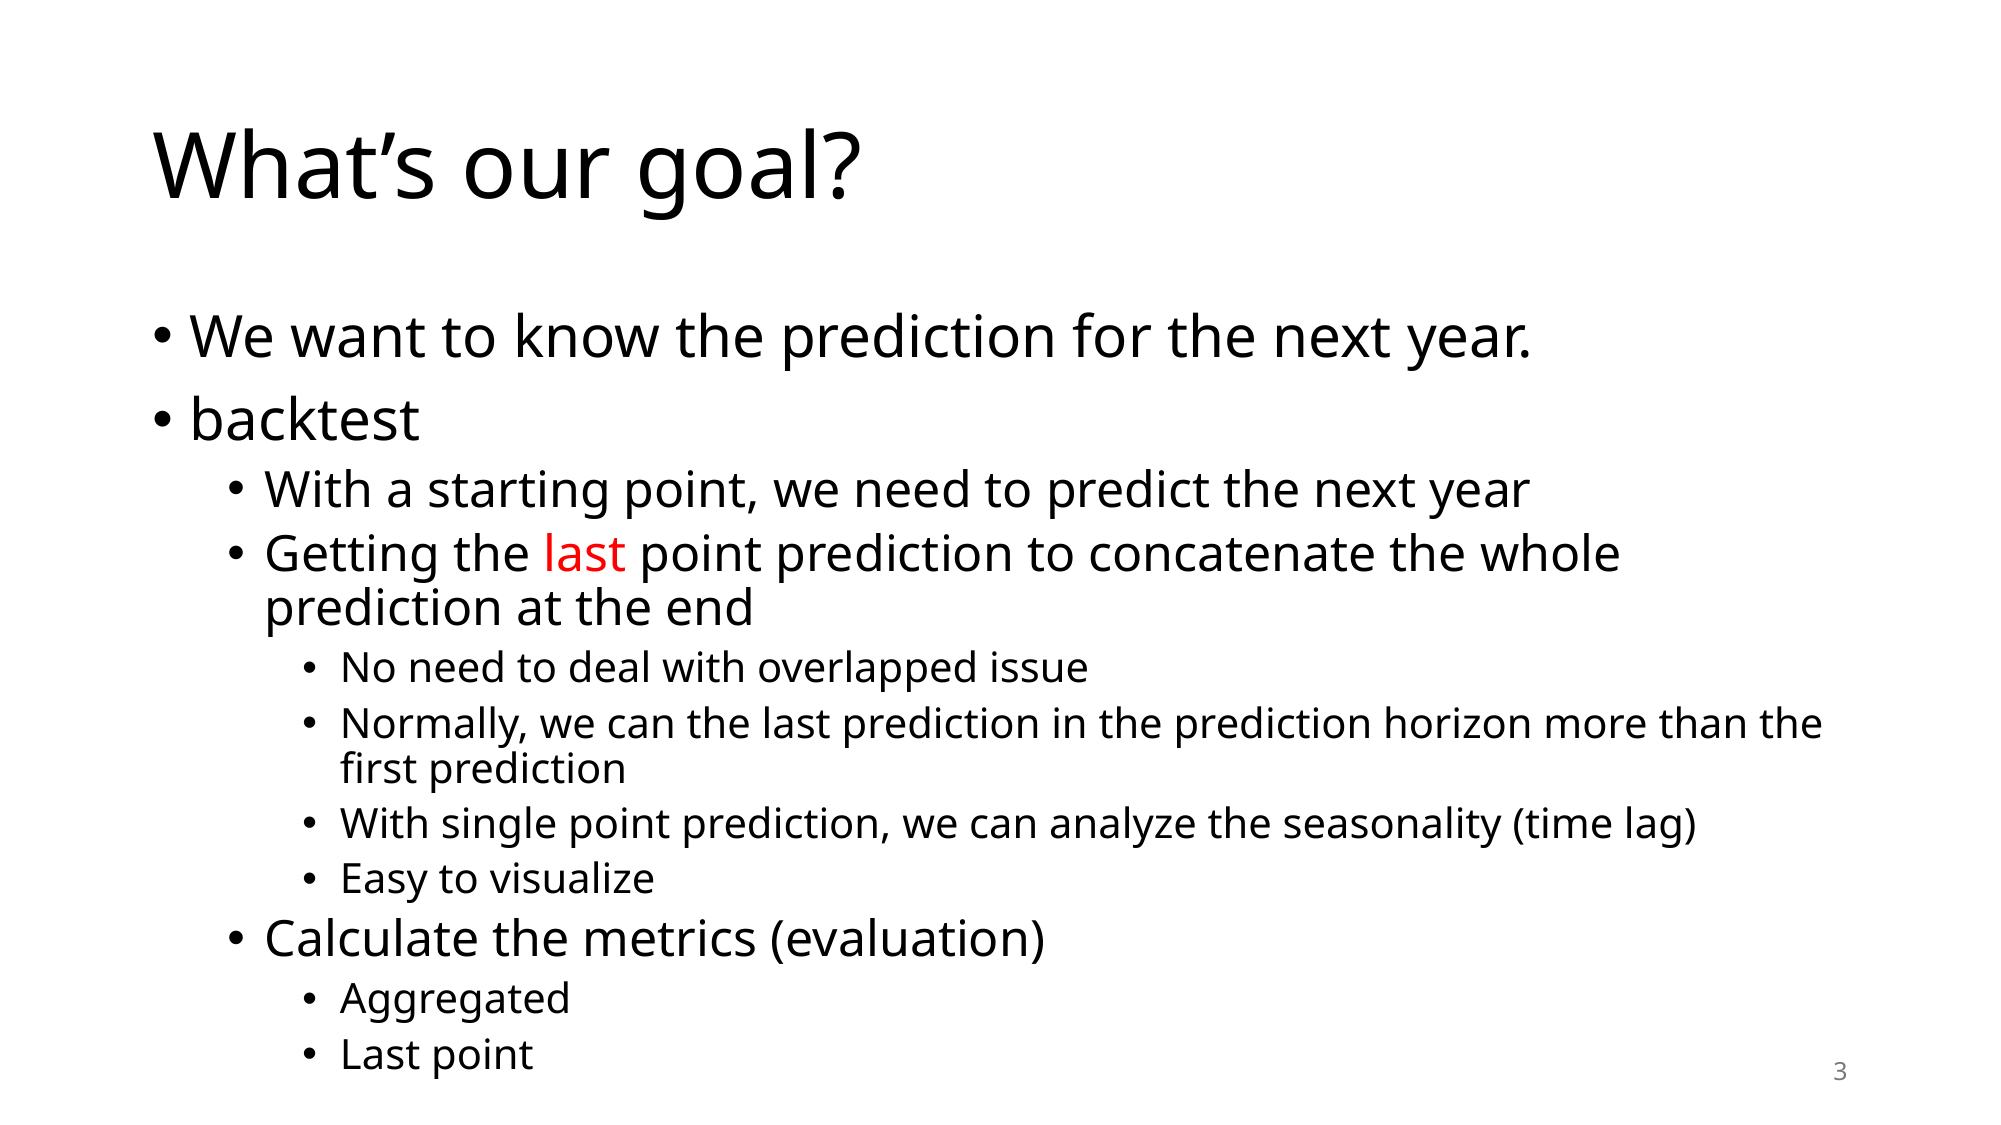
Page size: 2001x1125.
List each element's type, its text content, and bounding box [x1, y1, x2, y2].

slide_number 3 [1412, 1042, 1863, 1103]
list We want to know the prediction for the next year. backtest With a starting point, we need to predict the next year Getting the last point prediction to concatenate the whole prediction at the end No need to deal with overlapped issue Normally, we can the last prediction in the prediction horizon more than the first prediction With single point prediction, we can analyze the seasonality (time lag) Easy to visualize Calculate the metrics (evaluation) Aggregated Last point [137, 299, 1863, 1103]
title What’s our goal? [137, 59, 1863, 278]
